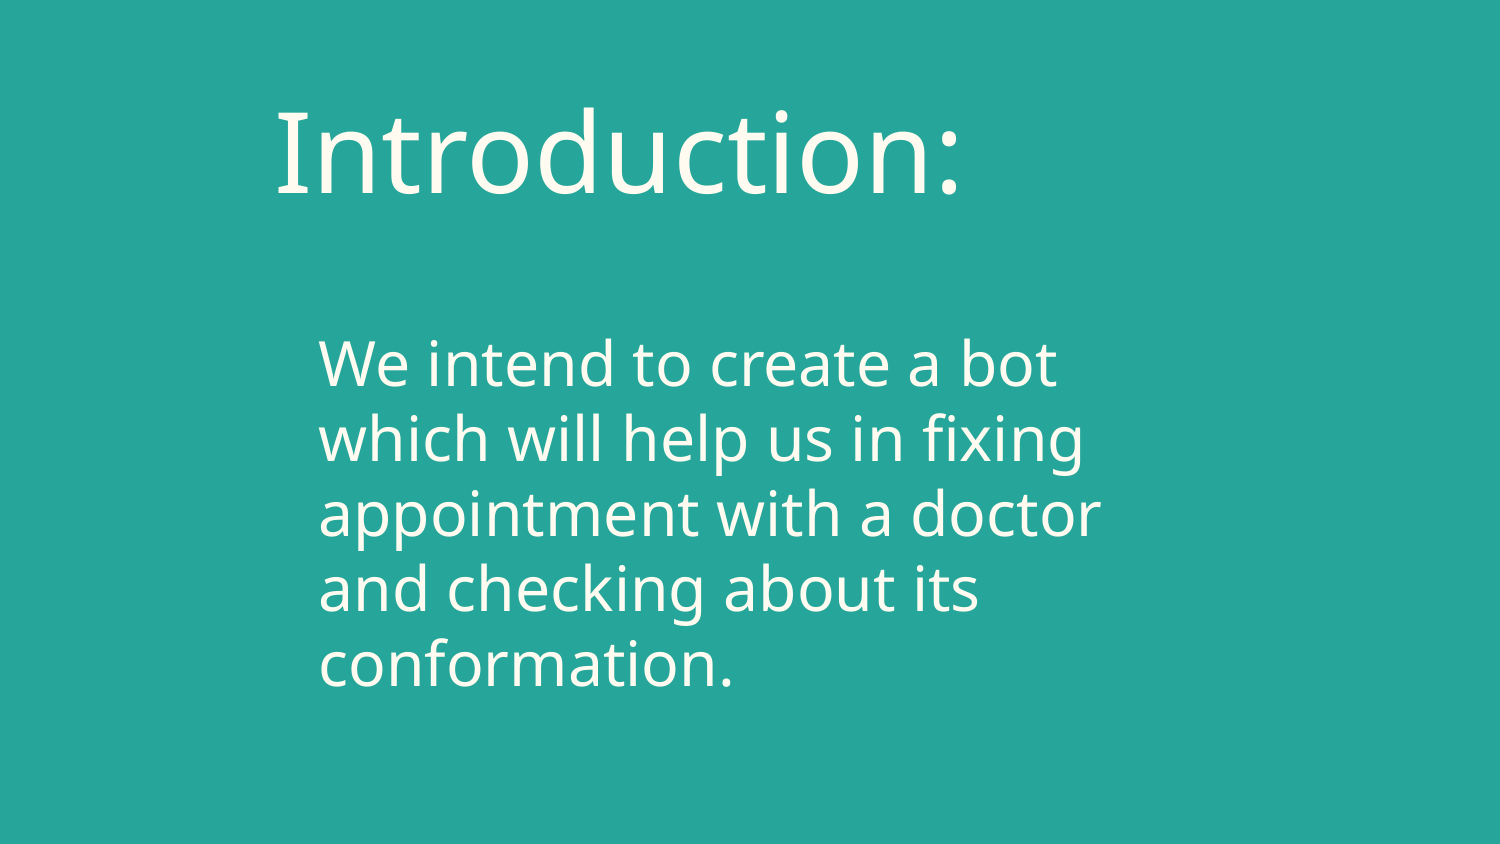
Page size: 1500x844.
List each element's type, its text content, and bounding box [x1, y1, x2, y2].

title We intend to create a bot which will help us in fixing appointment with a doctor and checking about its conformation. [228, 266, 1176, 756]
text_box Introduction: [184, 65, 1019, 231]
